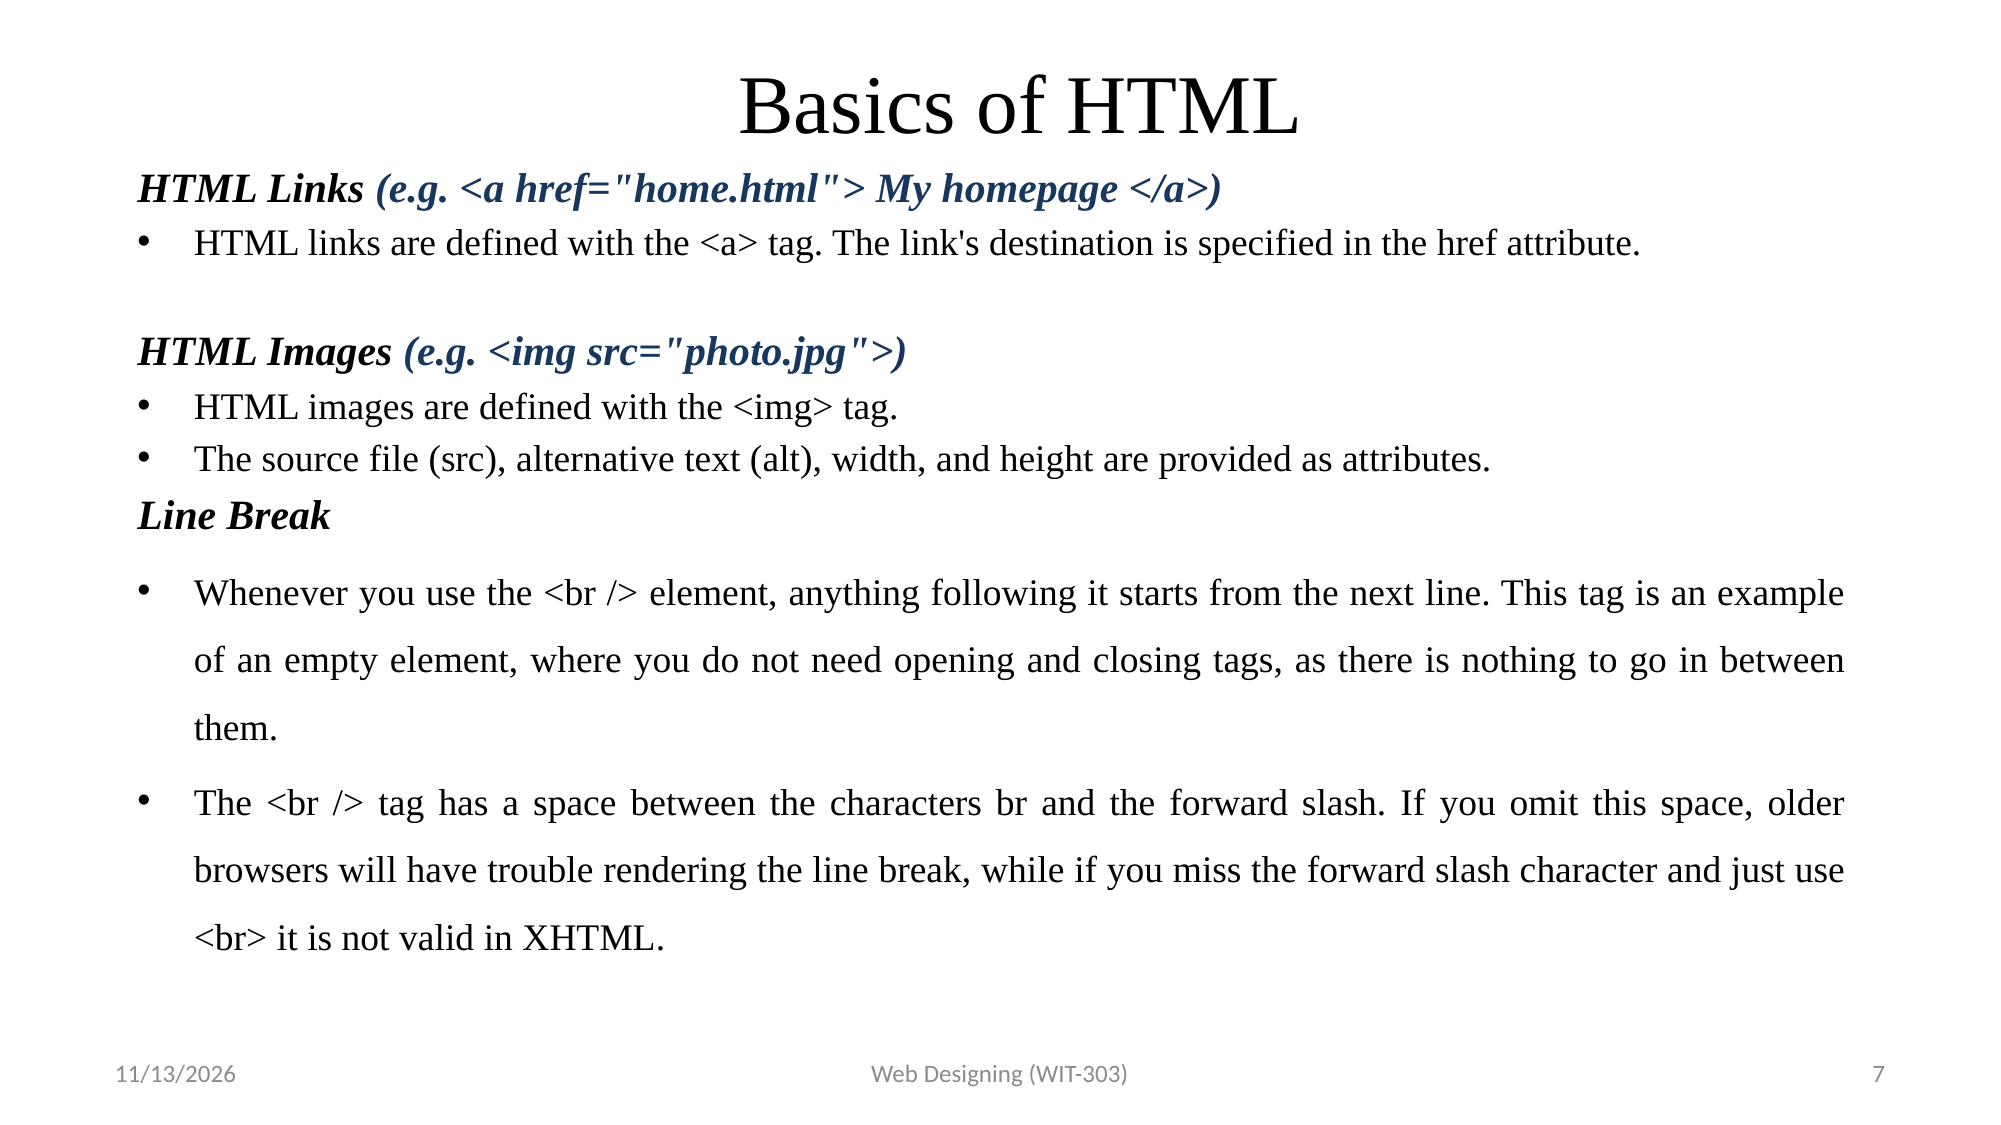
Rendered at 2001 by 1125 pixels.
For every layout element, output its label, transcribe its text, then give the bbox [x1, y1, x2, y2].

list HTML Links (e.g. <a href="home.html"> My homepage </a>) HTML links are defined with the <a> tag. The link's destination is specified in the href attribute. HTML Images (e.g. <img src="photo.jpg">) HTML images are defined with the <img> tag. The source file (src), alternative text (alt), width, and height are provided as attributes. Line Break Whenever you use the <br /> element, anything following it starts from the next line. This tag is an example of an empty element, where you do not need opening and closing tags, as there is nothing to go in between them. The <br /> tag has a space between the characters br and the forward slash. If you omit this space, older browsers will have trouble rendering the line break, while if you miss the forward slash character and just use <br> it is not valid in XHTML. [122, 153, 1863, 1003]
title Basics of HTML [137, 0, 1863, 153]
footer Web Designing (WIT-303) [683, 1042, 1317, 1103]
slide_number 7 [1433, 1042, 1900, 1103]
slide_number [99, 1042, 567, 1103]
